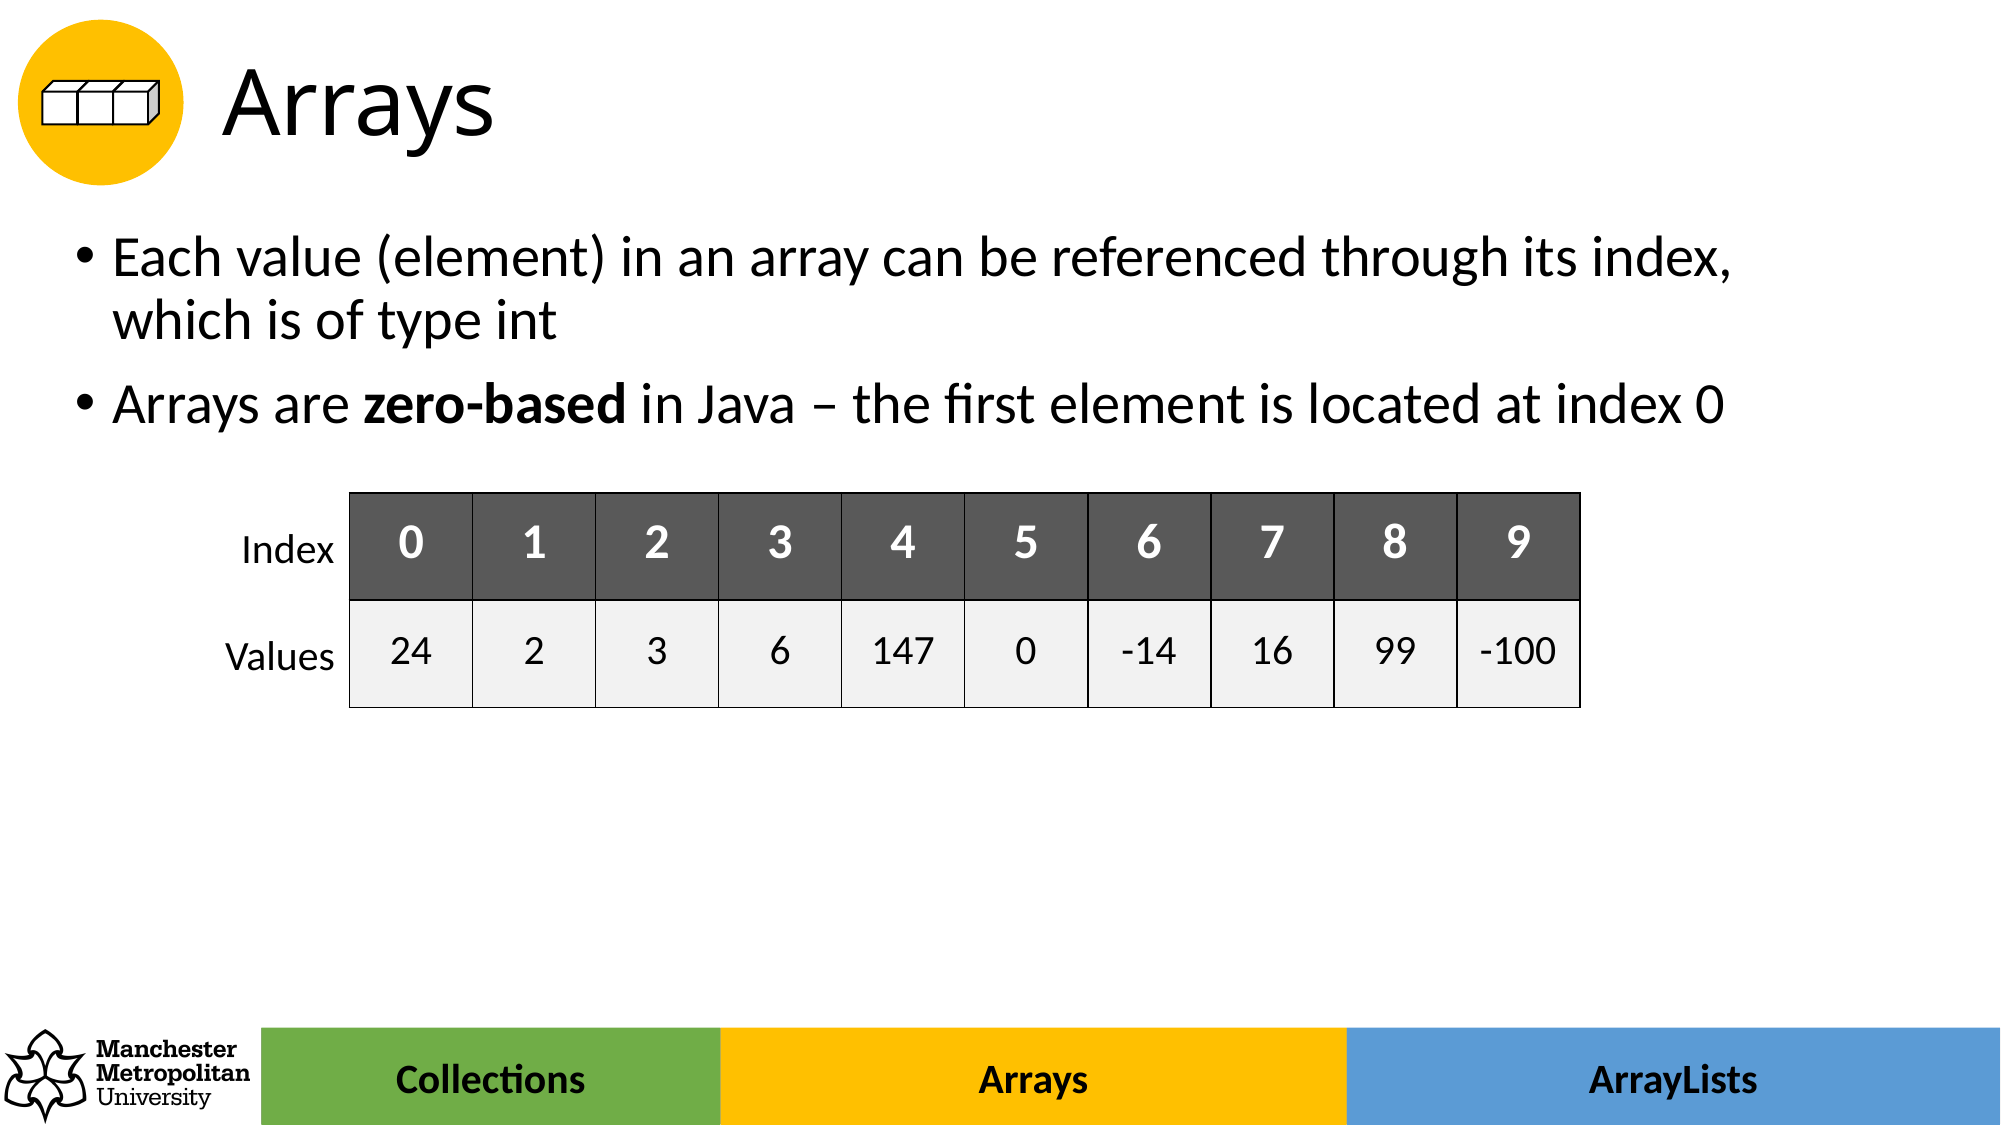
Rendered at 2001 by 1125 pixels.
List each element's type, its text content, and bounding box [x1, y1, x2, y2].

table_header 7 [1212, 494, 1333, 599]
table_header 4 [842, 494, 964, 599]
table_header 3 [719, 494, 841, 599]
title Arrays [206, 32, 1943, 179]
text_box Collections [260, 1027, 719, 1125]
text_box ArrayLists [1348, 1027, 2000, 1125]
list Each value (element) in an array can be referenced through its index, which is of type int Arrays are zero-based in Java – the first element is located at index 0 [59, 218, 1830, 988]
table_header 5 [965, 494, 1087, 599]
table_header 2 [596, 494, 718, 599]
table_header 6 [1089, 494, 1210, 599]
picture [4, 1029, 250, 1124]
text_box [42, 80, 159, 125]
text_box Arrays [719, 1027, 1348, 1125]
table_header 0 [350, 494, 472, 599]
text_box Values [170, 621, 350, 686]
text_box [17, 19, 184, 186]
table_header 8 [1335, 494, 1456, 599]
table_header 1 [473, 494, 595, 599]
text_box Index [169, 514, 349, 580]
table_header 9 [1458, 494, 1579, 599]
